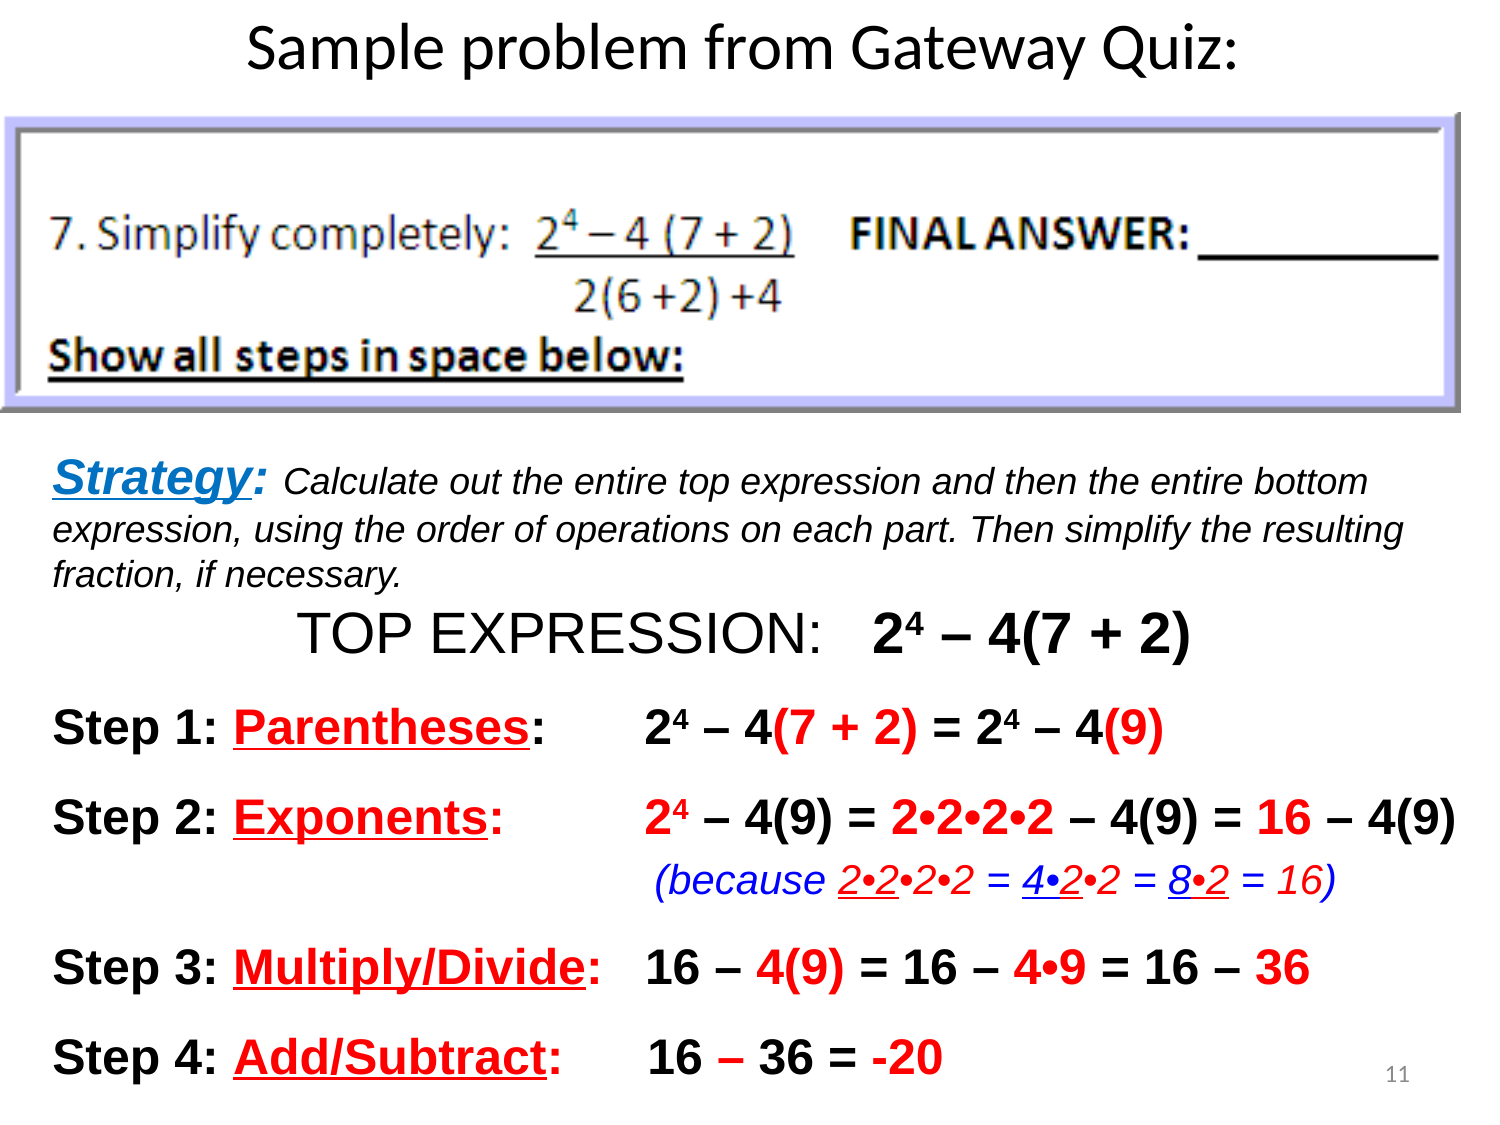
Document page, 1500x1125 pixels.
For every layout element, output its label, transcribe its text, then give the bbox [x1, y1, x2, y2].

text_box Strategy: Calculate out the entire top expression and then the entire bottom expression, using the order of operations on each part. Then simplify the resulting fraction, if necessary. TOP EXPRESSION: 24 – 4(7 + 2) Step 1: Parentheses: 24 – 4(7 + 2) = 24 – 4(9) Step 2: Exponents: 24 – 4(9) = 2•2•2•2 – 4(9) = 16 – 4(9) (because 2•2•2•2 = 4•2•2 = 8•2 = 16) Step 3: Multiply/Divide: 16 – 4(9) = 16 – 4•9 = 16 – 36 Step 4: Add/Subtract: 16 – 36 = -20 [37, 437, 1500, 1125]
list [0, 112, 1461, 413]
slide_number 11 [1074, 1042, 1425, 1103]
title Sample problem from Gateway Quiz: [43, 0, 1394, 110]
